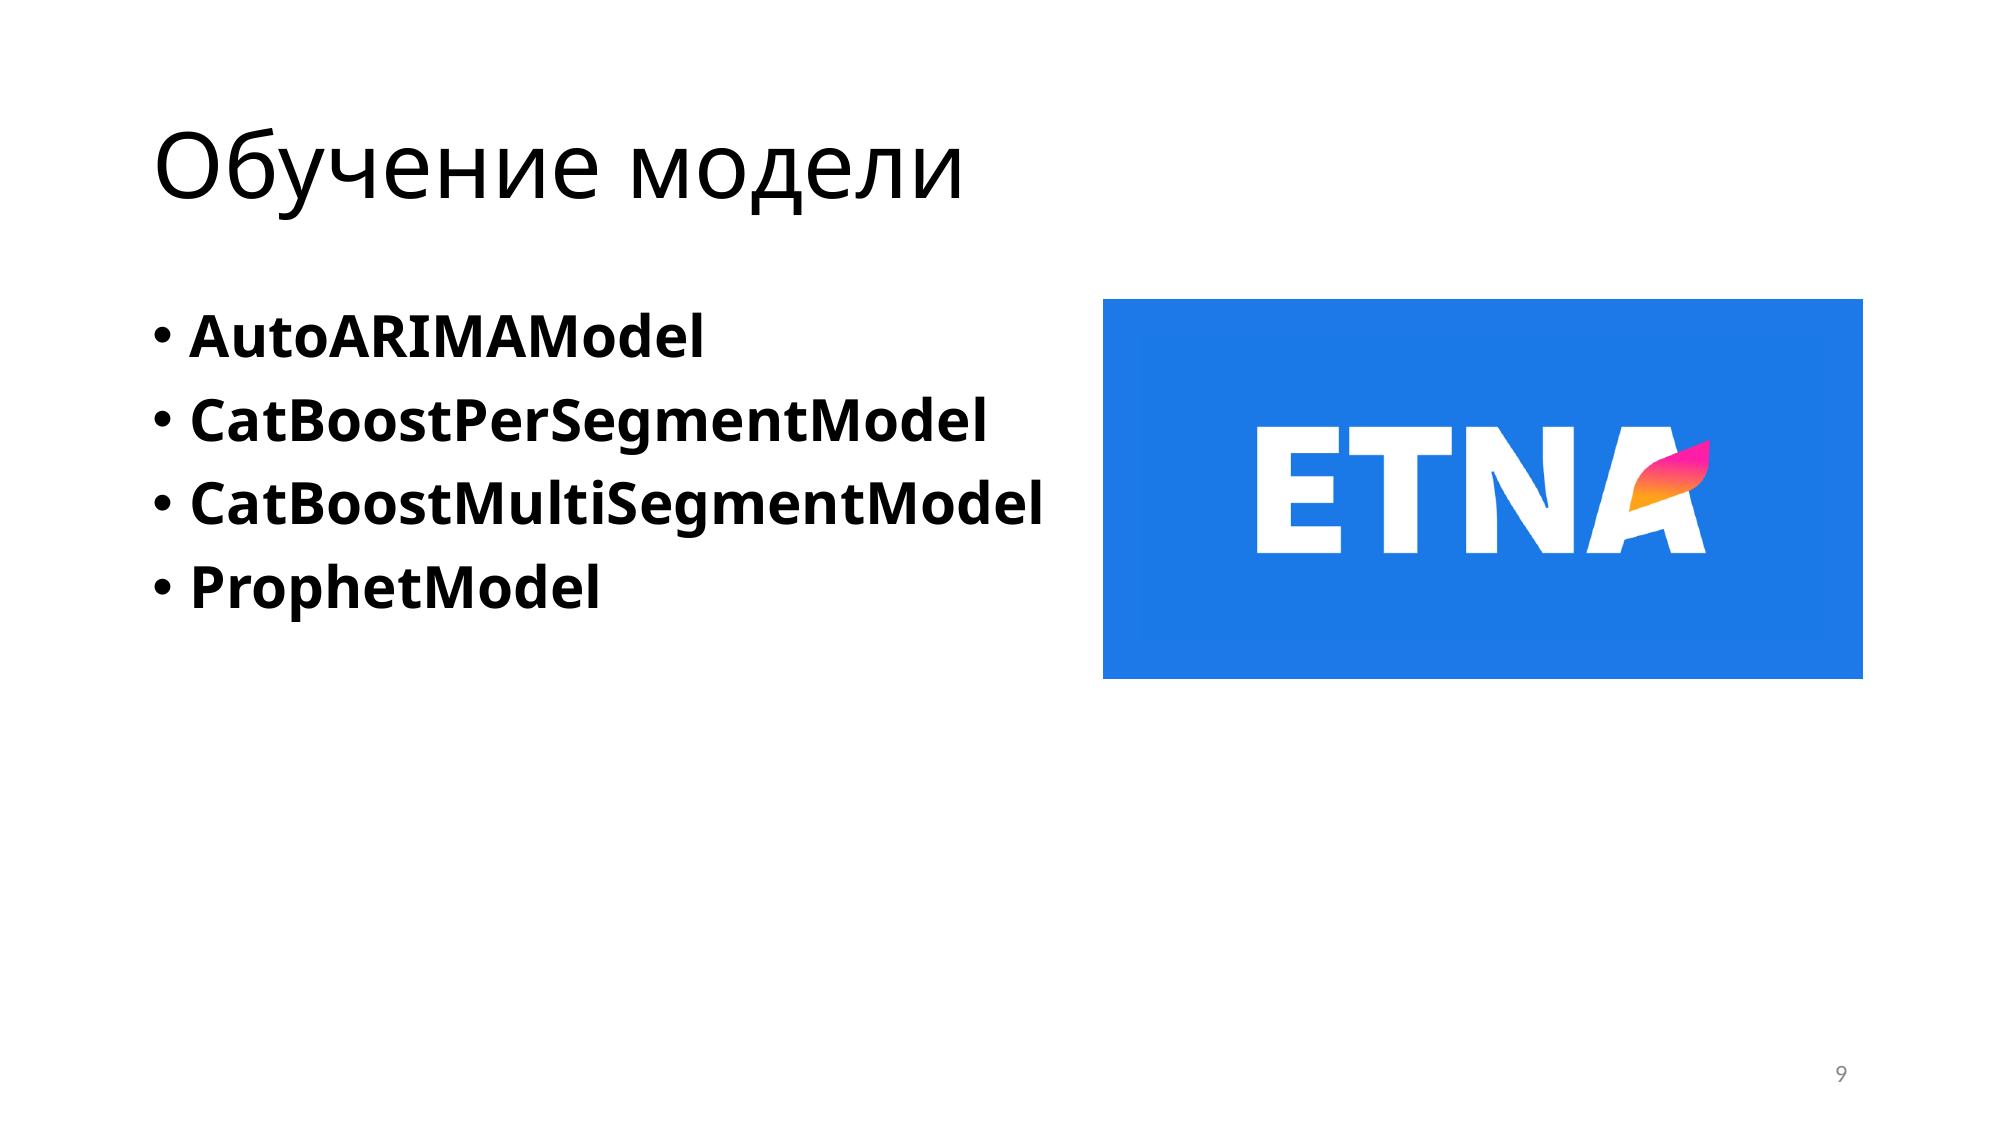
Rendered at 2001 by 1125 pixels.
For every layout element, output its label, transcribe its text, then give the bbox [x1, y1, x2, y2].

list AutoARIMAModel CatBoostPerSegmentModel CatBoostMultiSegmentModel ProphetModel [137, 299, 1863, 1014]
slide_number 9 [1412, 1042, 1863, 1103]
picture [1103, 299, 1863, 679]
title Обучение модели [137, 59, 1863, 278]
